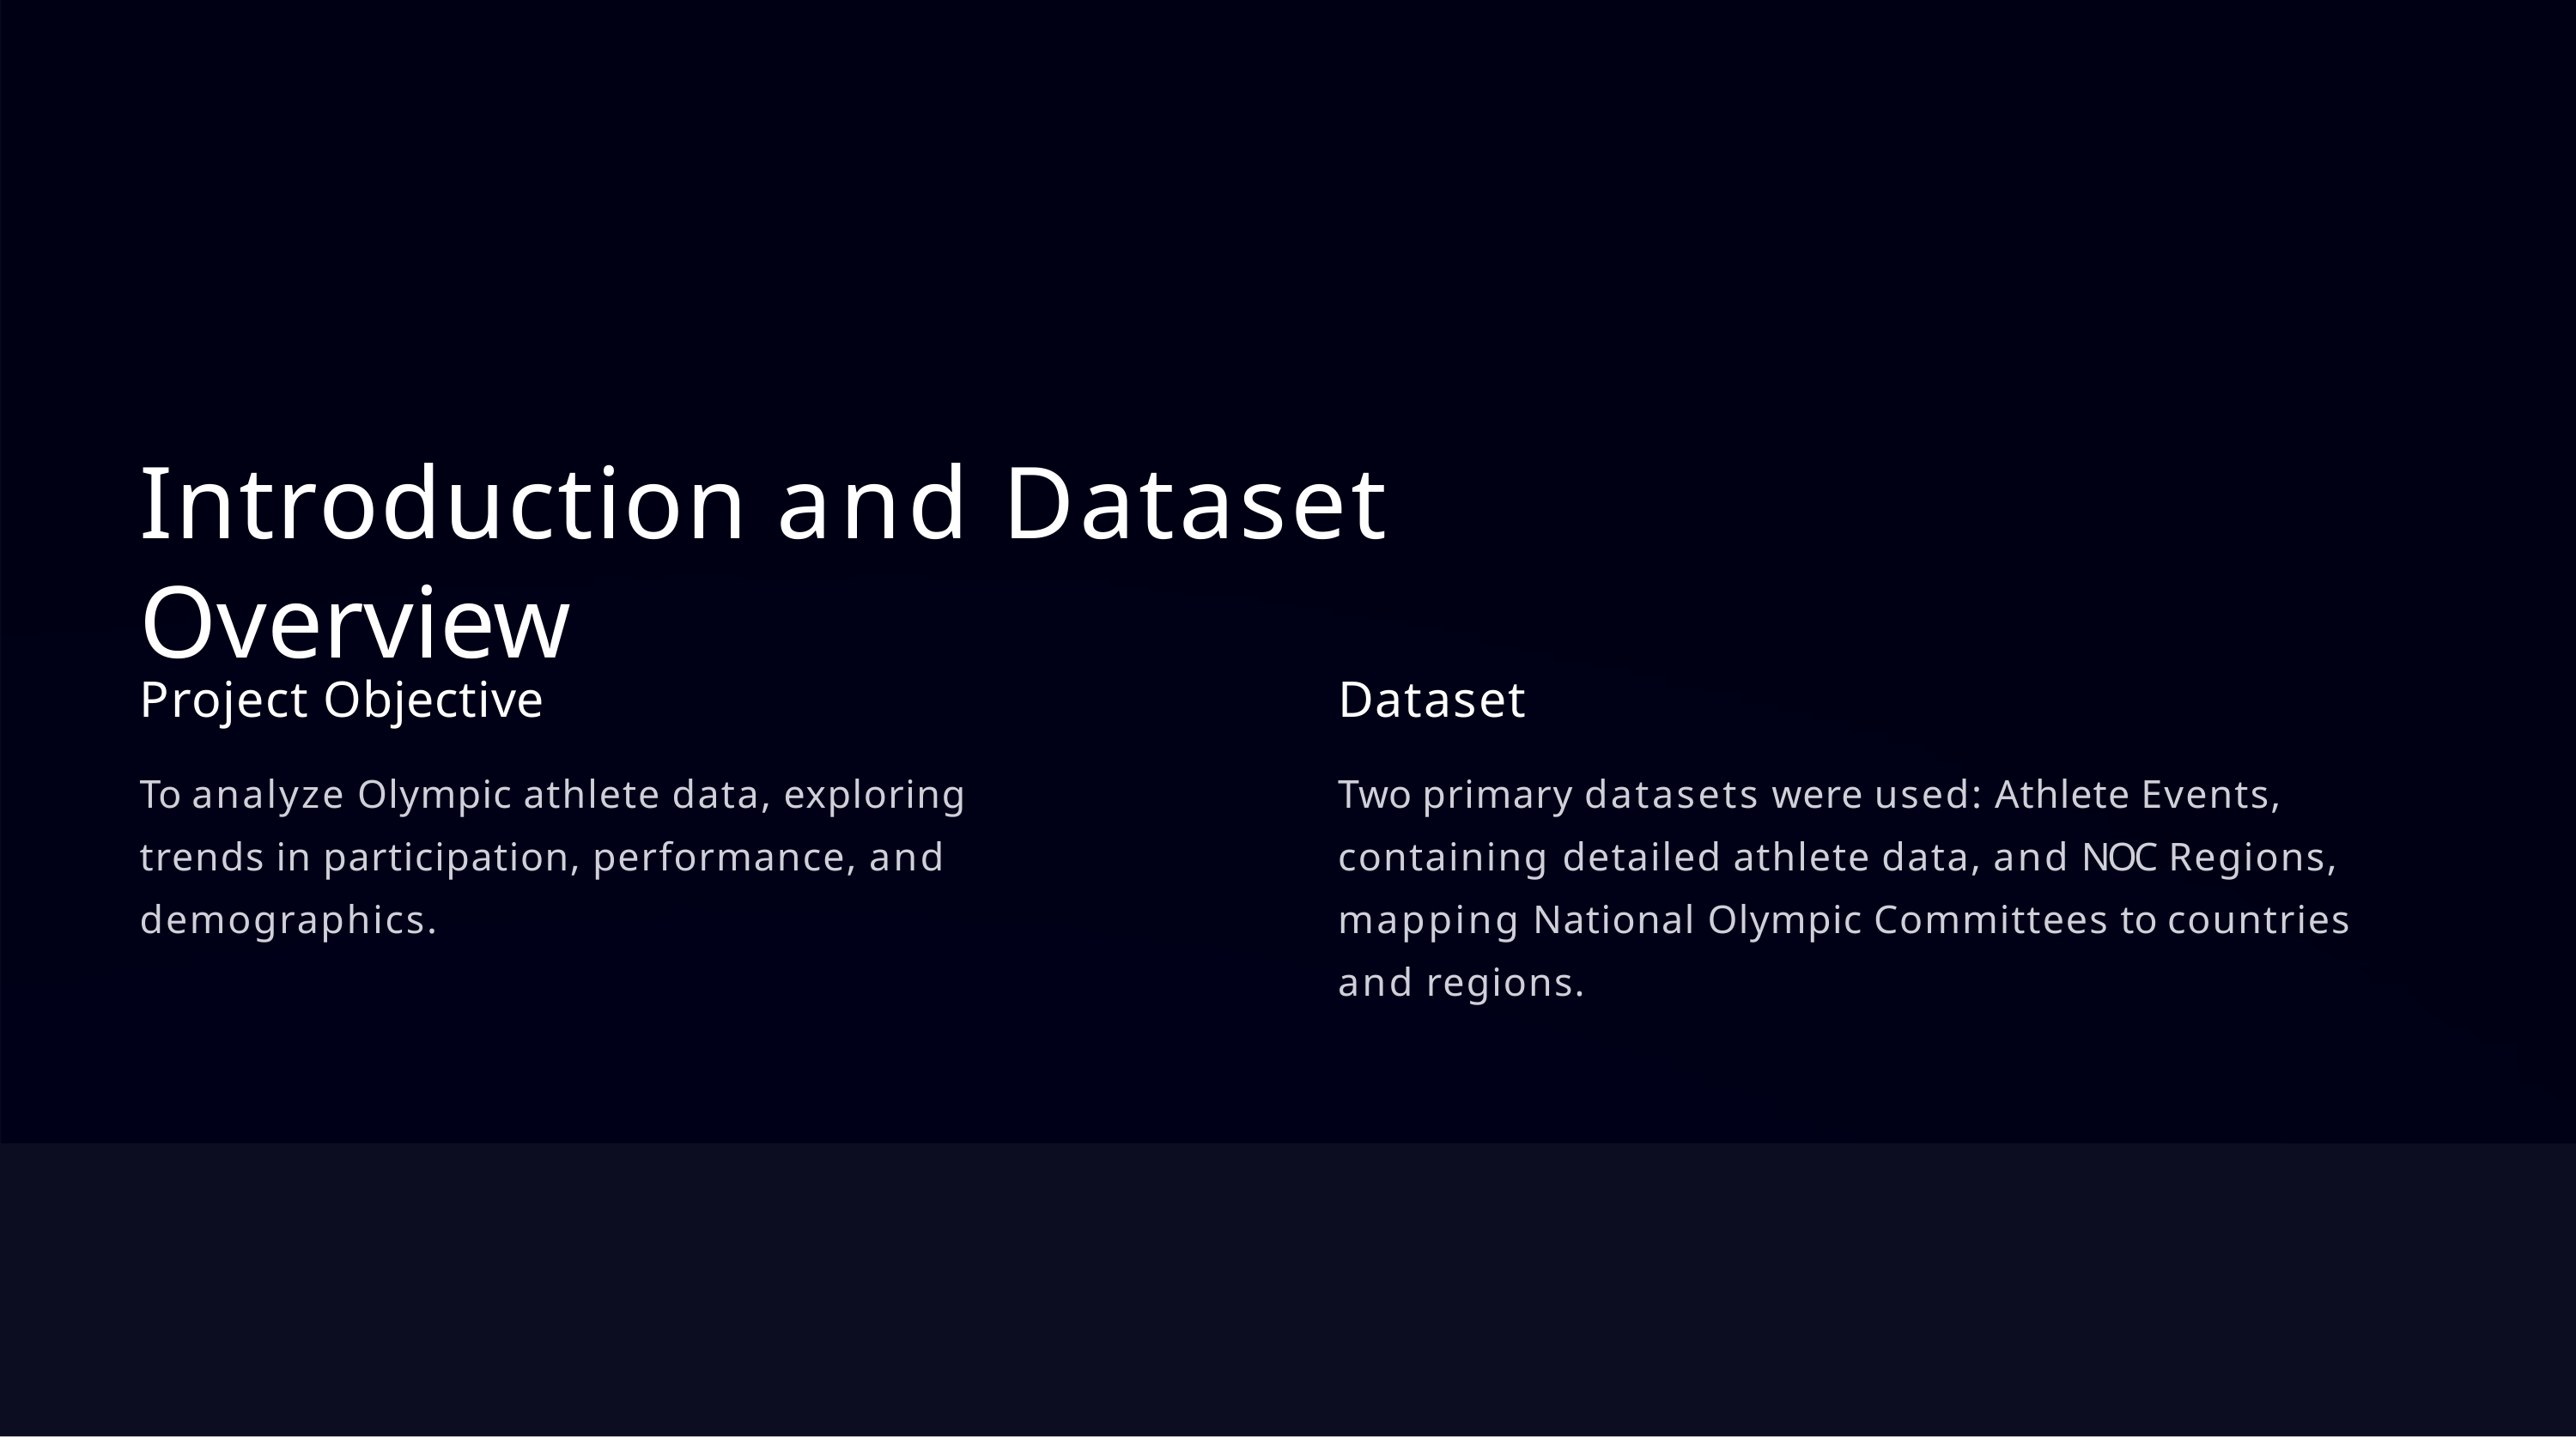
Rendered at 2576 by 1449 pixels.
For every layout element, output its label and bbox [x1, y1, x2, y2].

text_box [0, 0, 2576, 1437]
